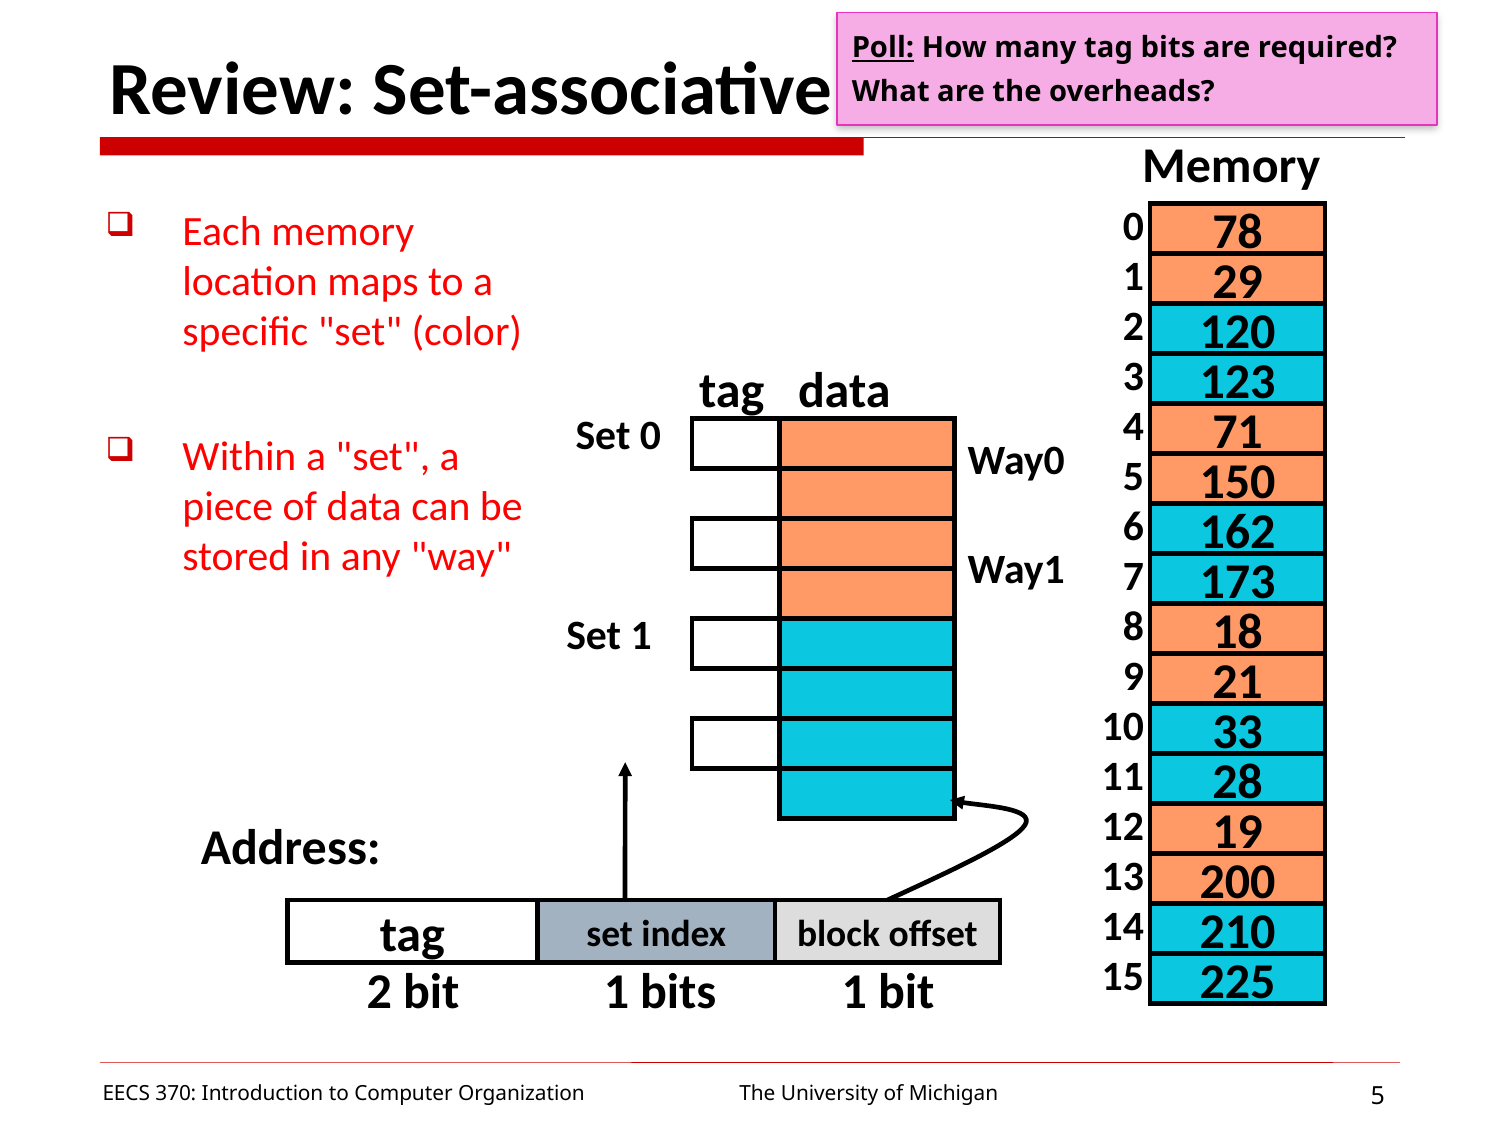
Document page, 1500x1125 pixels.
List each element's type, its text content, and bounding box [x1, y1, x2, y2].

text_box Way0 [952, 425, 1080, 491]
text_box 200 [1149, 853, 1325, 904]
text_box 33 [1159, 704, 1325, 753]
text_box [619, 762, 632, 901]
text_box 173 [1149, 553, 1325, 604]
text_box 225 [1149, 953, 1325, 1004]
text_box 162 [1159, 503, 1325, 553]
title Review: Set-associative cache [94, 0, 1407, 138]
list Each memory location maps to a specific "set" (color) Within a "set", a piece of data can be stored in any "way" [87, 196, 569, 1054]
text_box 71 [1149, 403, 1325, 454]
text_box [779, 618, 955, 668]
text_box [692, 618, 779, 669]
slide_number 5 [1149, 1071, 1401, 1125]
text_box 1 bits [589, 950, 732, 1027]
text_box Poll: How many tag bits are required? What are the overheads? [837, 12, 1438, 125]
text_box Set 0 Set 1 [569, 399, 677, 766]
text_box [692, 518, 779, 569]
text_box [779, 518, 955, 568]
text_box [692, 426, 779, 469]
text_box 28 [1149, 753, 1325, 804]
text_box [779, 568, 955, 618]
text_box Memory [1127, 134, 1336, 200]
text_box 1 bit [826, 950, 950, 1027]
footer EECS 370: Introduction to Computer Organization [87, 1071, 676, 1125]
text_box 19 [1159, 804, 1325, 853]
text_box Way1 [952, 534, 1080, 600]
text_box [779, 718, 955, 768]
text_box 29 [1159, 254, 1325, 303]
text_box 210 [1159, 904, 1325, 953]
text_box block offset [774, 899, 1000, 963]
text_box [779, 468, 955, 518]
text_box 0 1 2 3 4 5 6 7 8 9 10 11 12 13 14 15 [1086, 190, 1159, 1007]
text_box 150 [1159, 454, 1325, 503]
text_box [779, 418, 955, 468]
text_box [887, 796, 1027, 901]
text_box [692, 718, 779, 769]
text_box 120 [1149, 303, 1325, 354]
text_box 78 [1149, 203, 1325, 254]
text_box 21 [1149, 653, 1325, 704]
text_box 123 [1159, 354, 1325, 403]
text_box 18 [1159, 604, 1325, 653]
text_box [779, 768, 955, 819]
text_box tag data [569, 349, 931, 426]
text_box [779, 668, 955, 718]
text_box set index [569, 899, 774, 963]
